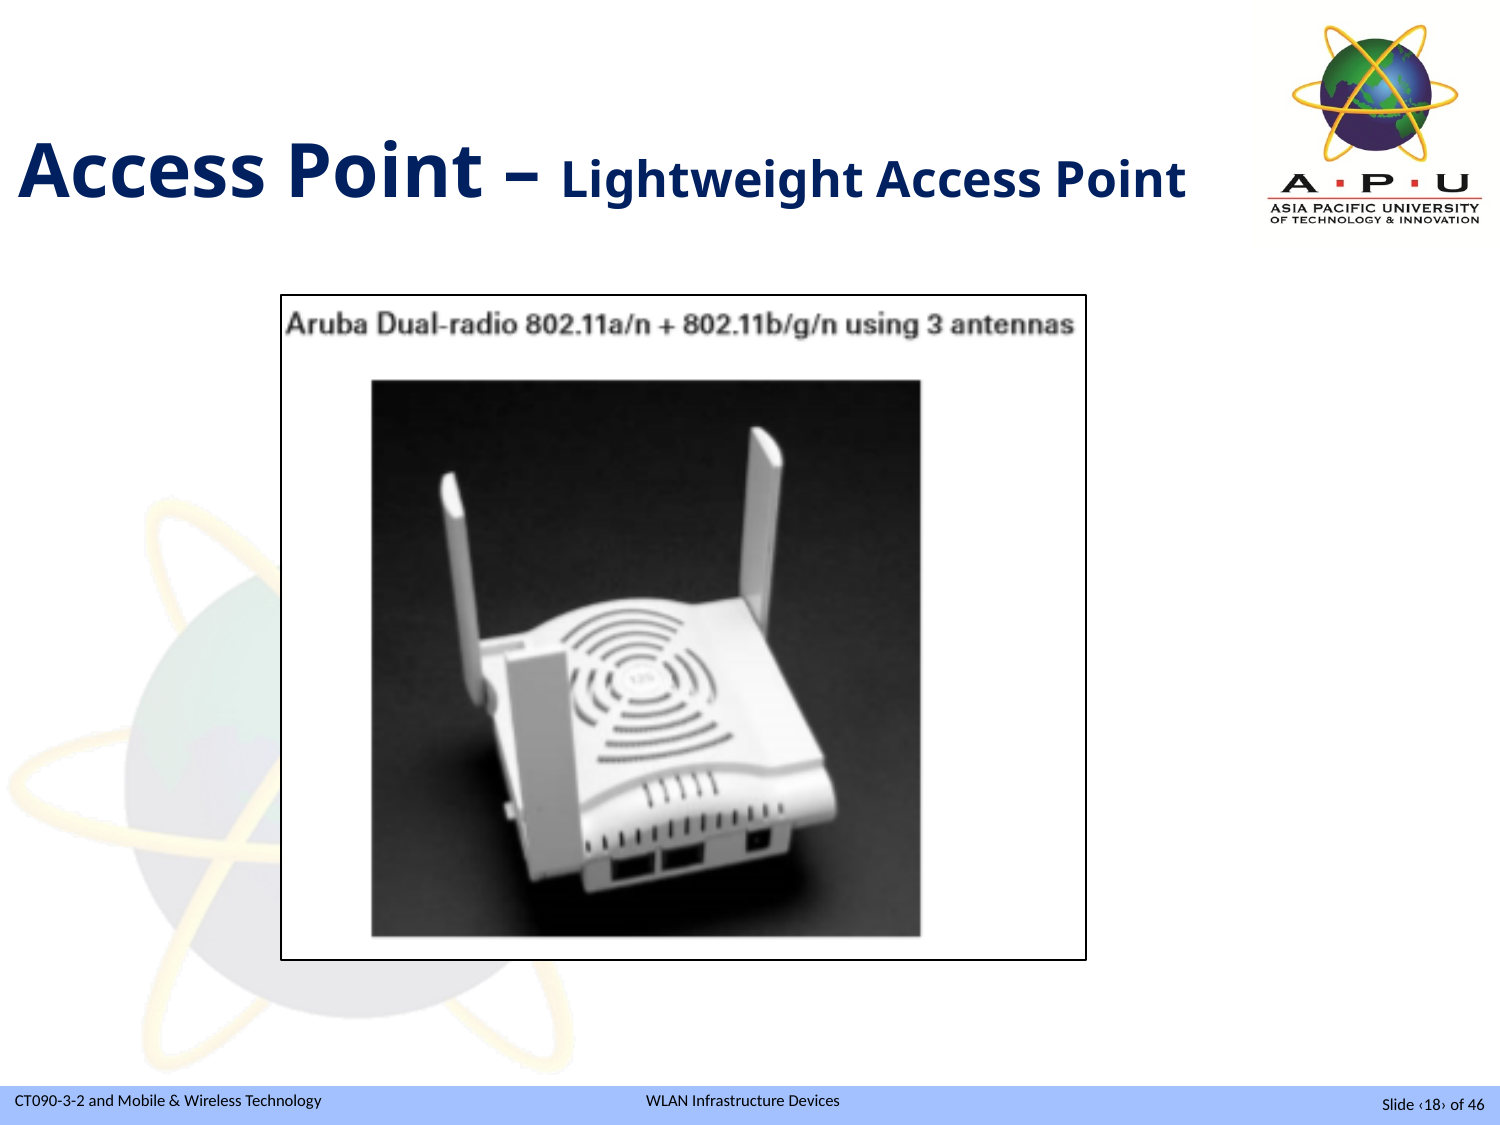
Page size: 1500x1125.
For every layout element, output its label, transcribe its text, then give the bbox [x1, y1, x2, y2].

text_box Access Point – Lightweight Access Point [0, 102, 1207, 232]
footer Slide ‹18› of 46 [1024, 1086, 1500, 1125]
picture [282, 295, 1086, 960]
picture [1251, 0, 1500, 249]
